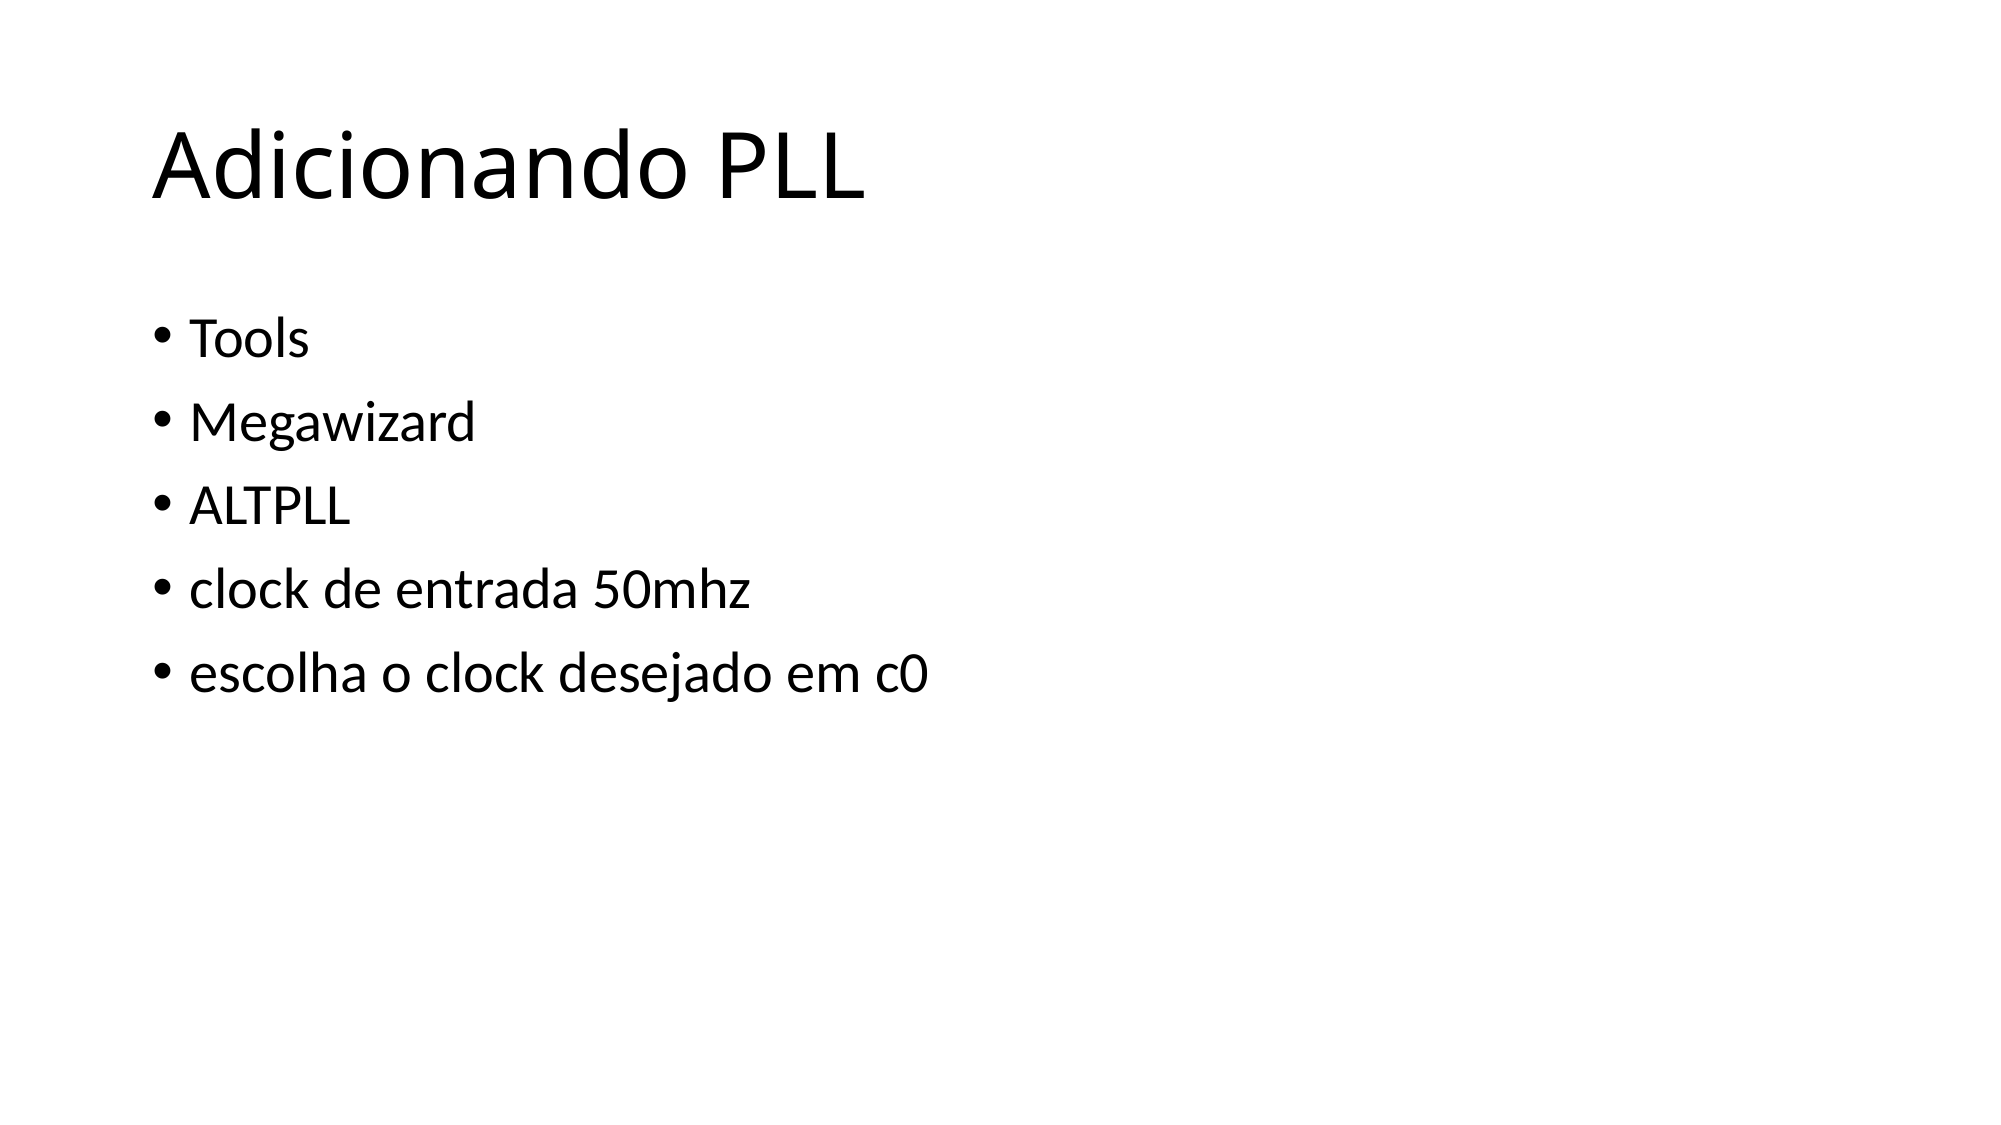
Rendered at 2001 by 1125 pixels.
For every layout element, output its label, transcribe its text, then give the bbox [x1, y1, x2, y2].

title Adicionando PLL [137, 59, 1863, 278]
list Tools Megawizard ALTPLL clock de entrada 50mhz escolha o clock desejado em c0 [137, 299, 1863, 1014]
